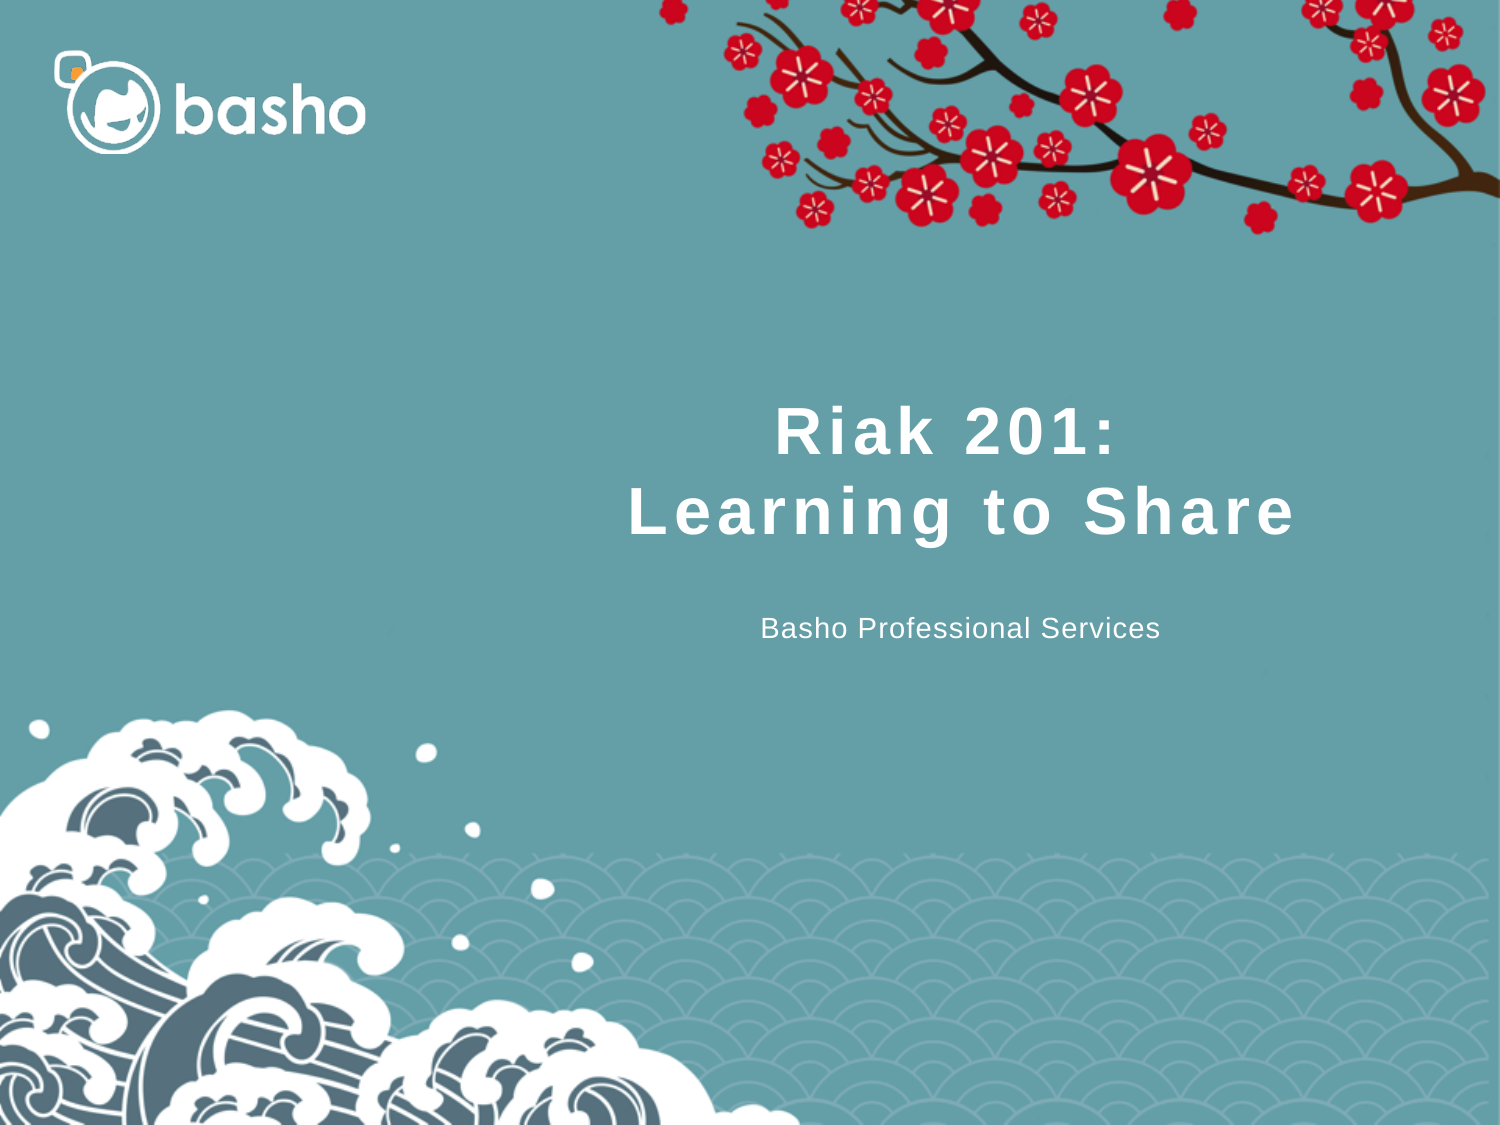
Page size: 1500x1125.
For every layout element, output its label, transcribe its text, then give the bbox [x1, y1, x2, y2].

title Riak 201: Learning to Share [460, 314, 1462, 556]
subtitle Basho Professional Services [460, 602, 1462, 890]
picture [0, 0, 1500, 1125]
